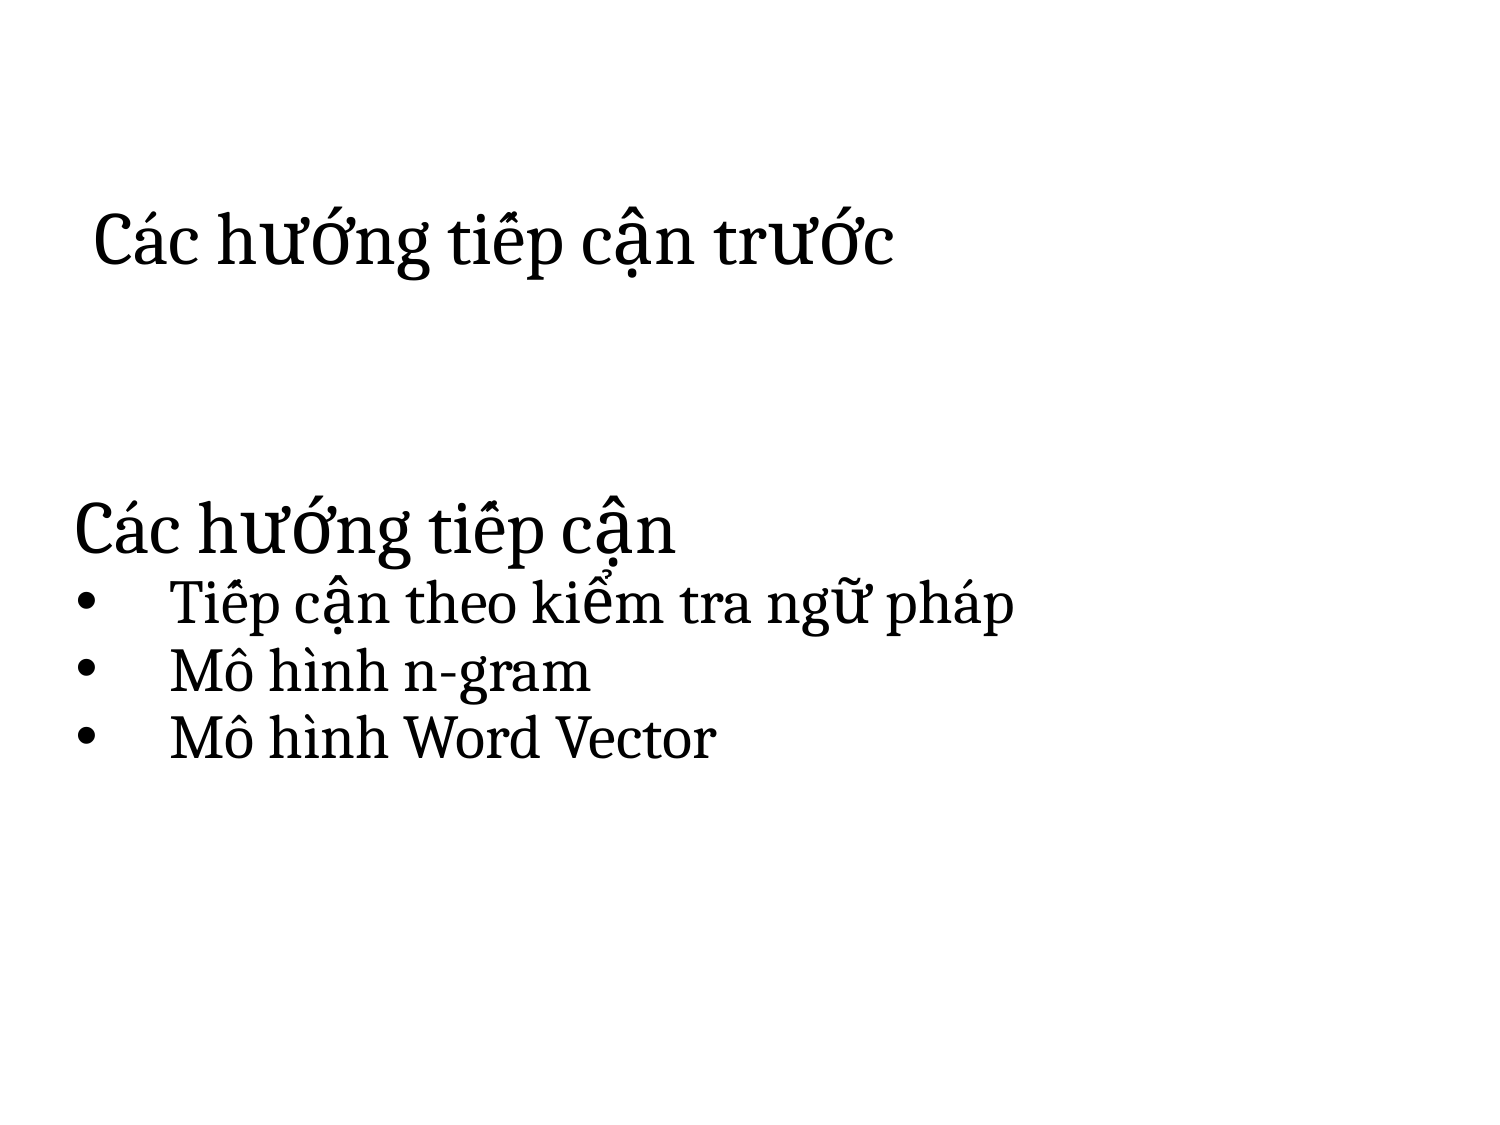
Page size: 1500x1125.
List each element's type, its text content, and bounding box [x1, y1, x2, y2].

text_box Các hướng tiếp cận Tiếp cận theo kiểm tra ngữ pháp Mô hình n-gram Mô hình Word Vector [60, 292, 1381, 1125]
title Các hướng tiếp cận trước [79, 103, 1031, 292]
